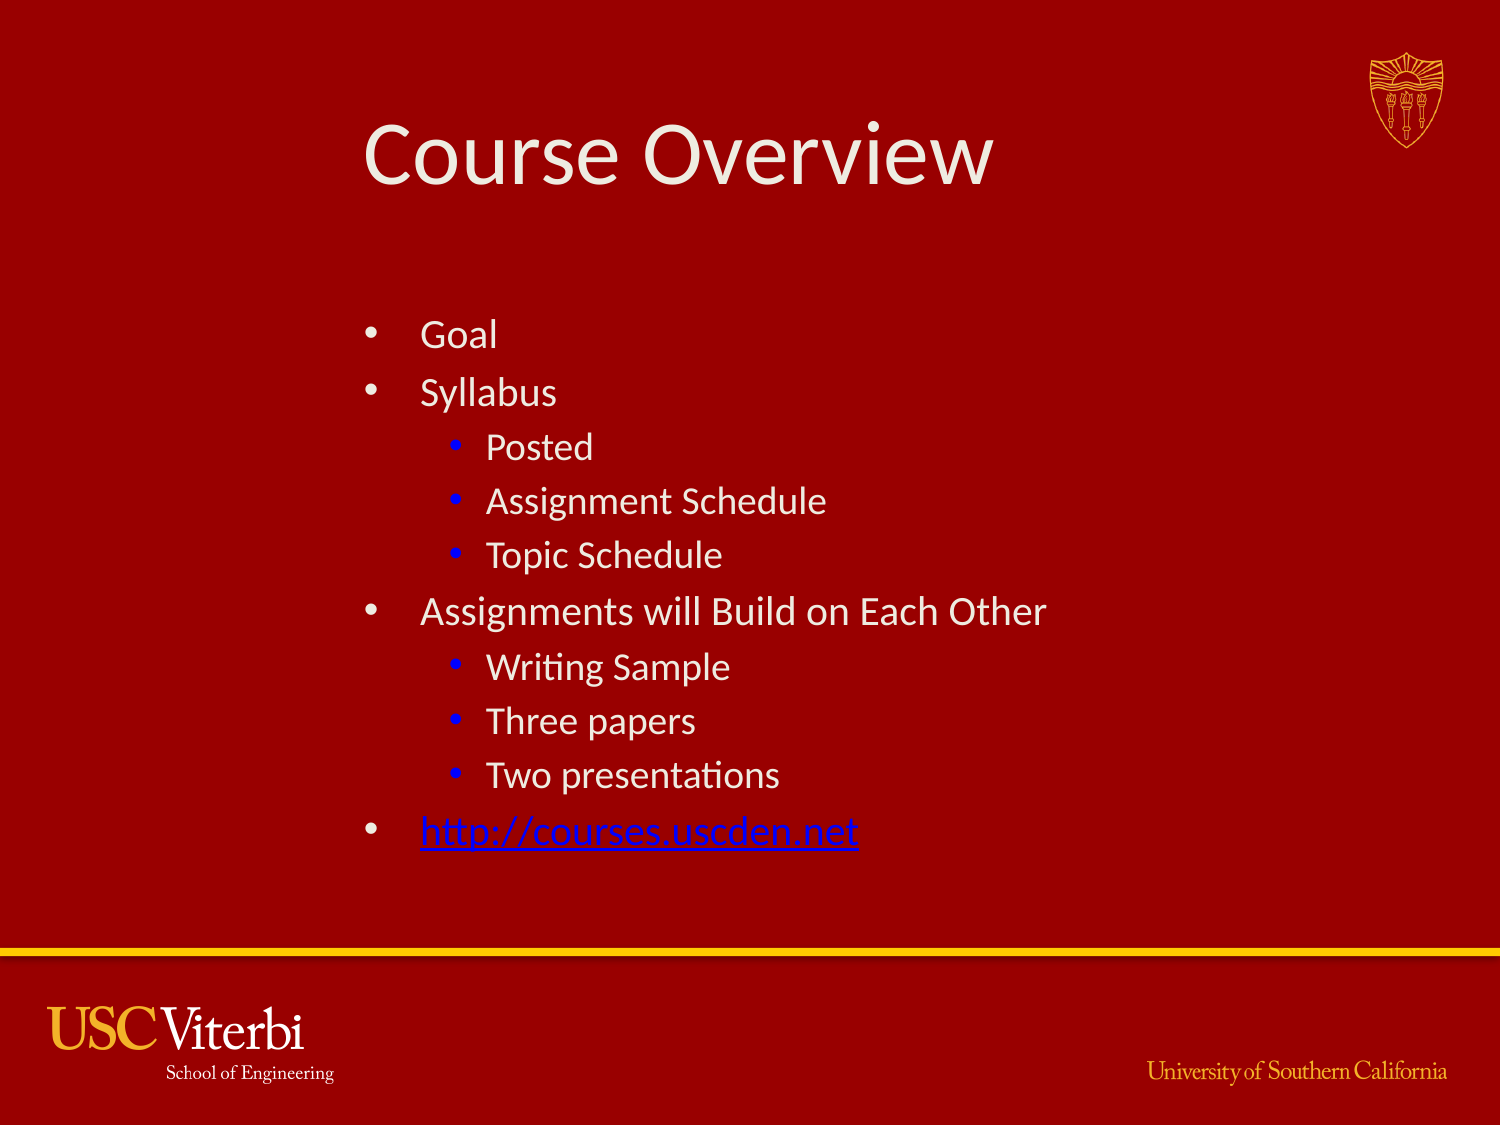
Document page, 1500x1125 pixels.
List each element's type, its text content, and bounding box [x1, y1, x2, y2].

title Course Overview [349, 74, 1312, 263]
picture [47, 1006, 334, 1084]
picture [1345, 39, 1468, 162]
list Goal Syllabus Posted Assignment Schedule Topic Schedule Assignments will Build on Each Other Writing Sample Three papers Two presentations http://courses.uscden.net [349, 299, 1362, 975]
picture [1147, 1060, 1447, 1086]
